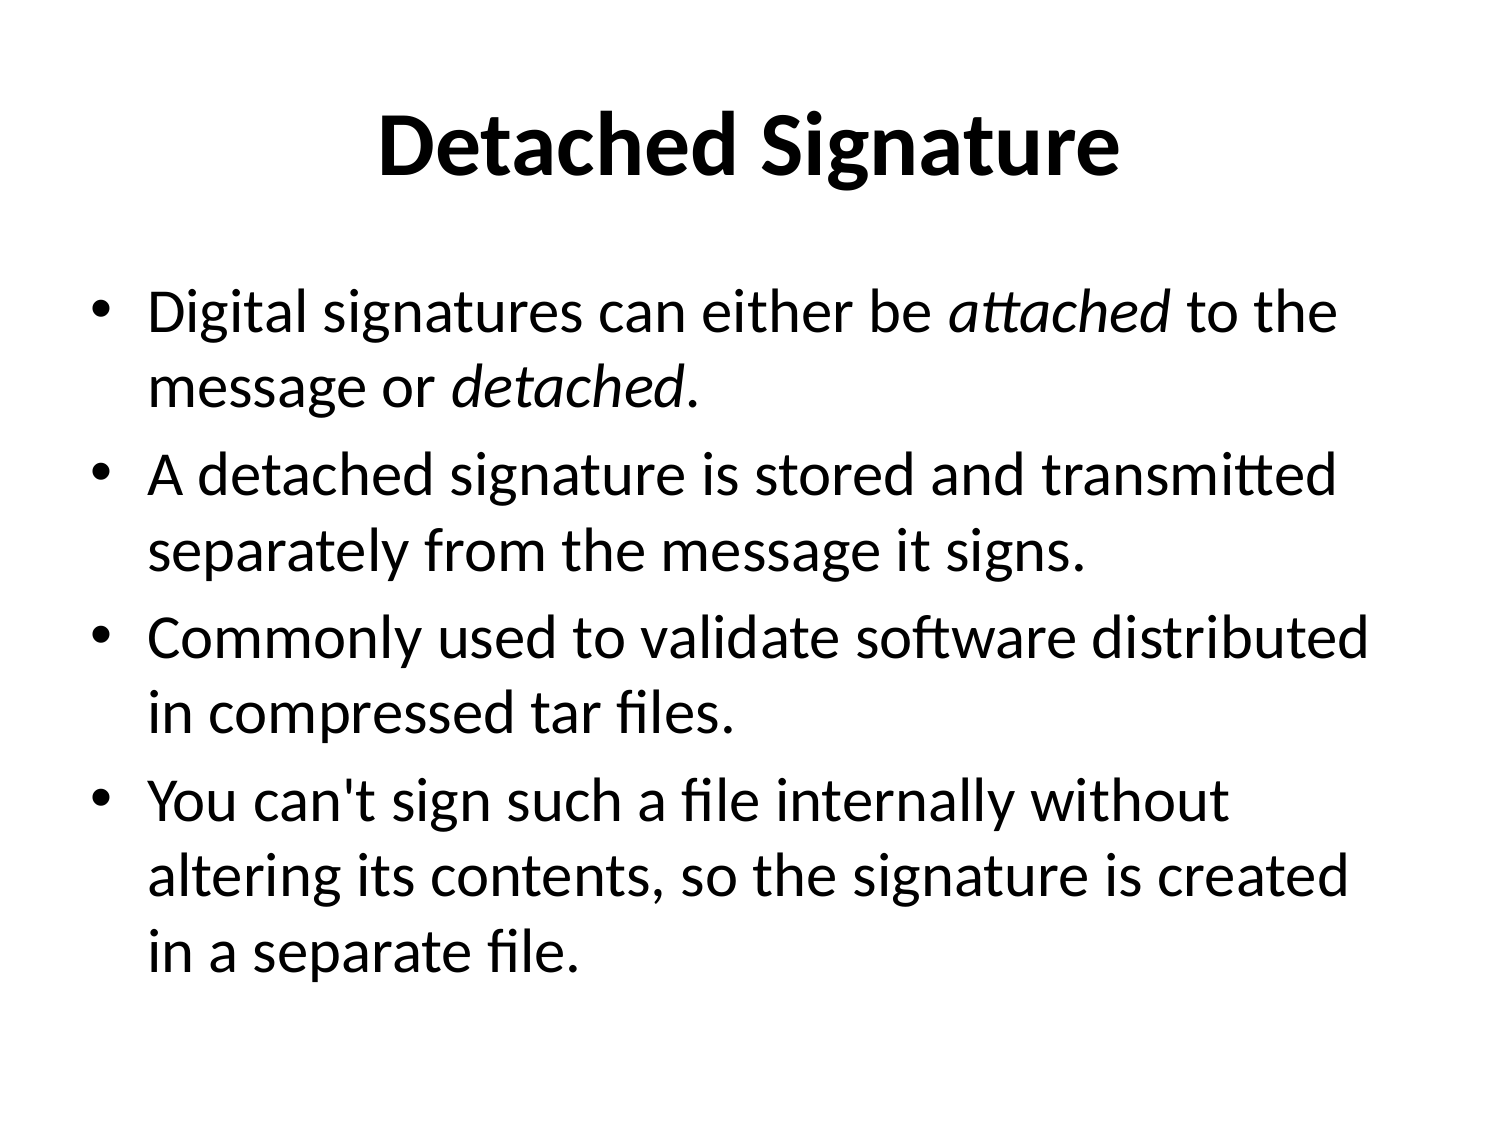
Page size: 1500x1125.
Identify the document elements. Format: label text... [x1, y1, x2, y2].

list Digital signatures can either be attached to the message or detached. A detached signature is stored and transmitted separately from the message it signs. Commonly used to validate software distributed in compressed tar files. You can't sign such a file internally without altering its contents, so the signature is created in a separate file. [75, 262, 1425, 1005]
title Detached Signature [75, 45, 1425, 233]
